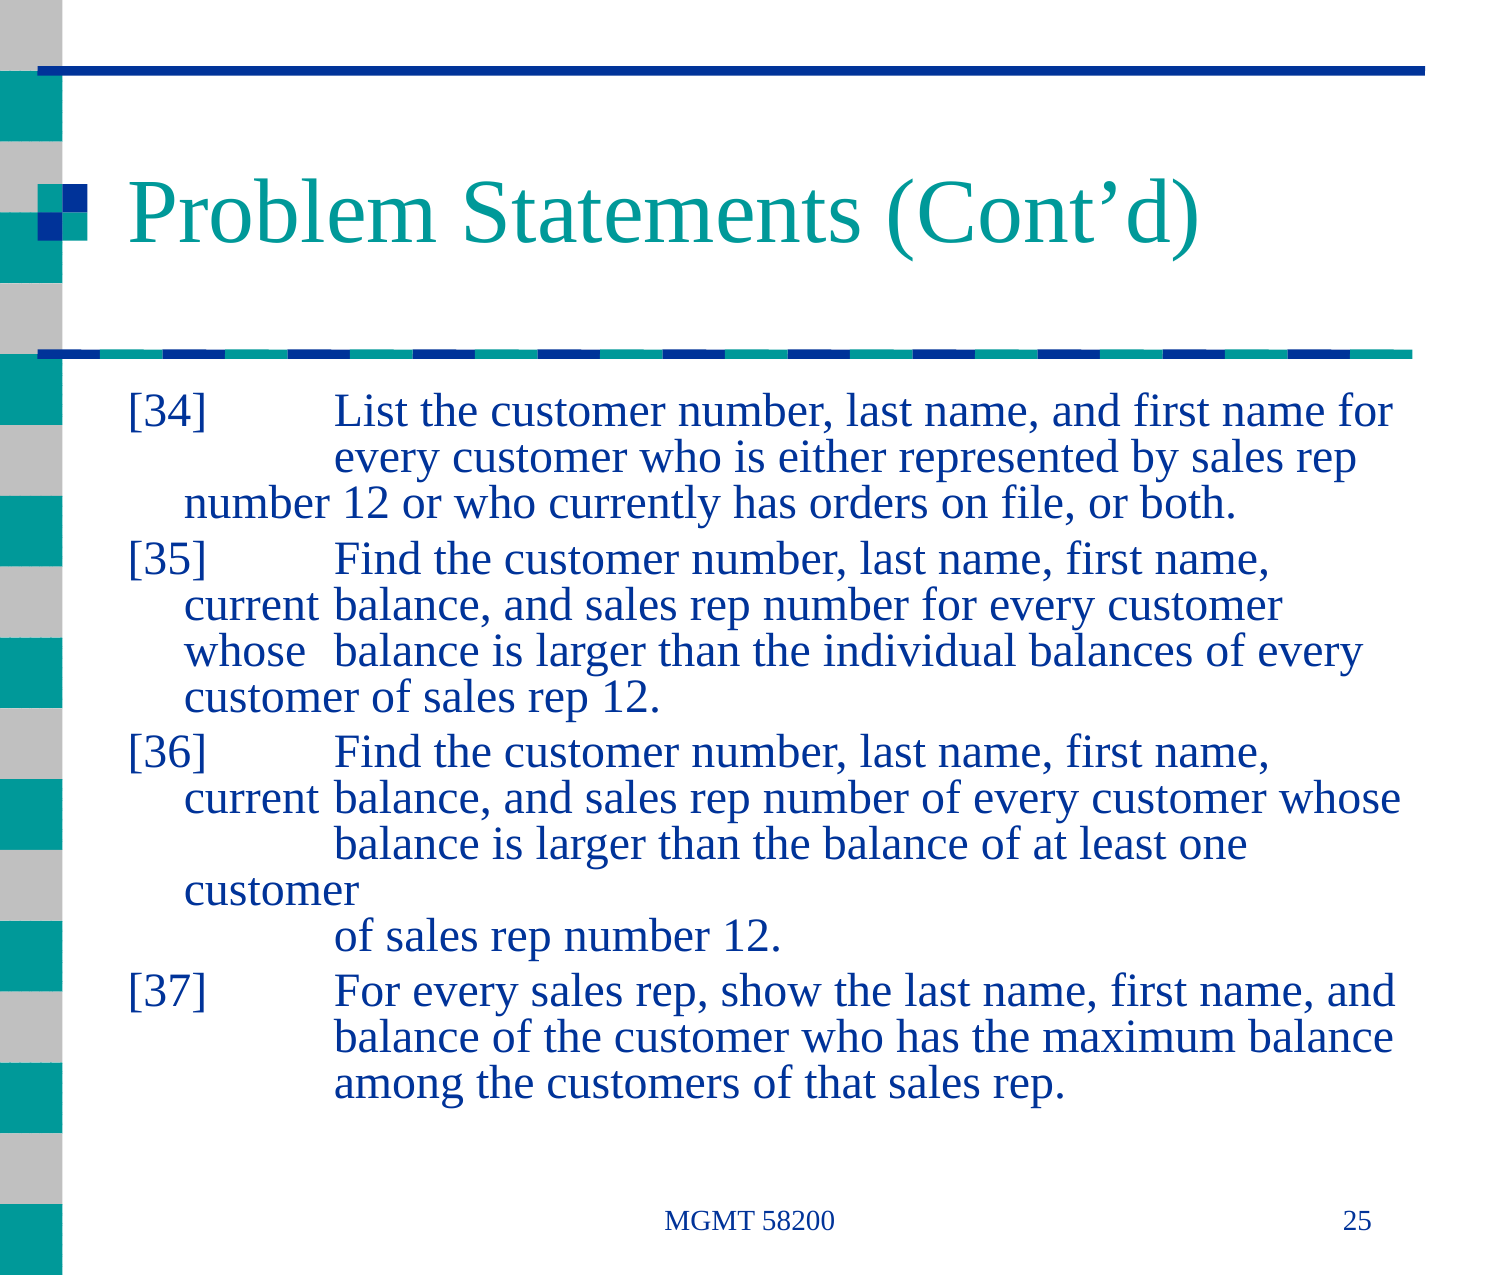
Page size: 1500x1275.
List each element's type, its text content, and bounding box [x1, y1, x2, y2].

list [34] List the customer number, last name, and first name for every customer who is either represented by sales rep number 12 or who currently has orders on file, or both. [35] Find the customer number, last name, first name, current balance, and sales rep number for every customer whose balance is larger than the individual balances of every customer of sales rep 12. [36] Find the customer number, last name, first name, current balance, and sales rep number of every customer whose balance is larger than the balance of at least one customer of sales rep number 12. [37] For every sales rep, show the last name, first name, and balance of the customer who has the maximum balance among the customers of that sales rep. [112, 382, 1426, 1148]
footer MGMT 58200 [512, 1175, 988, 1262]
title Problem Statements (Cont’d) [112, 98, 1388, 312]
slide_number 25 [1074, 1175, 1388, 1262]
